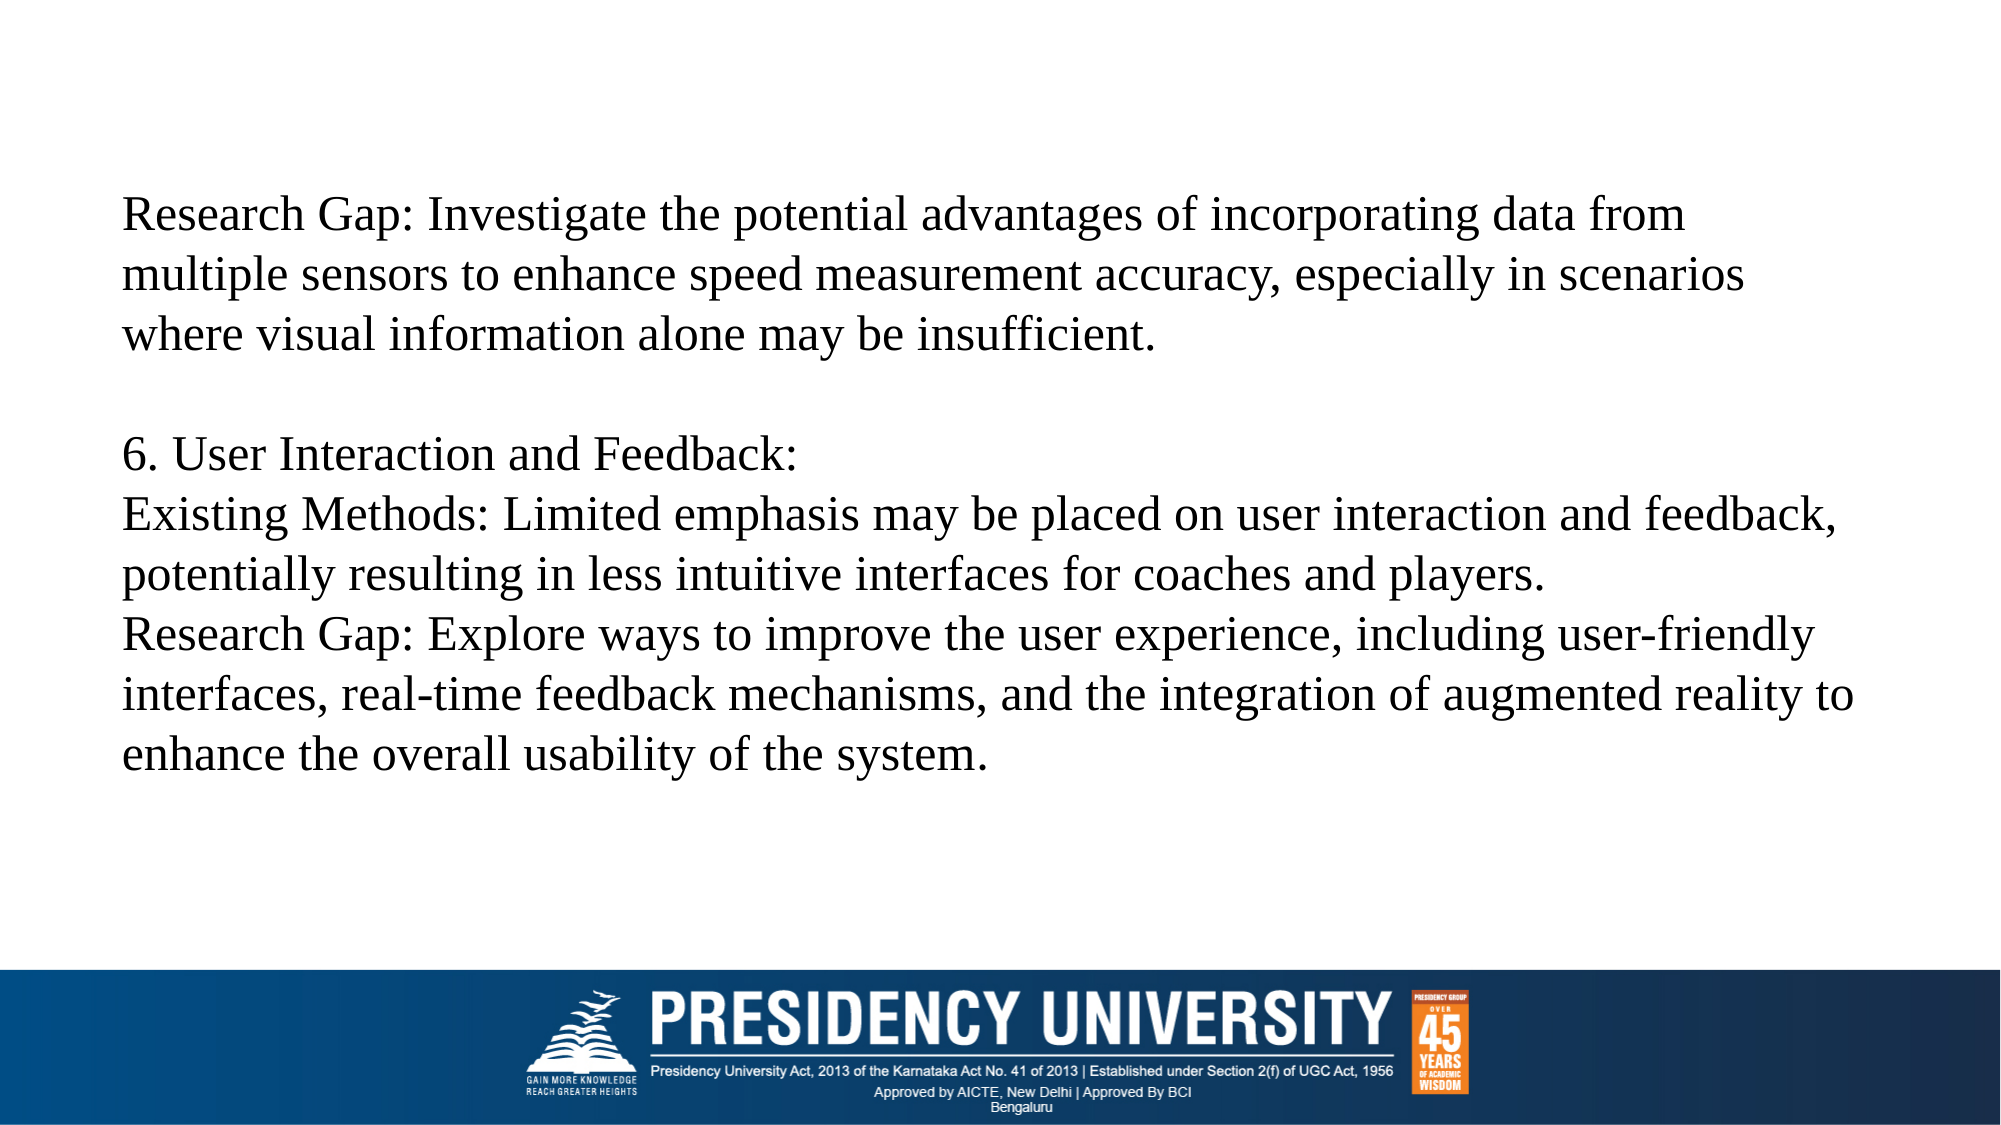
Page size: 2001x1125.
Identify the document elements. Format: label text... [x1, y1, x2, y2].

text_box Research Gap: Investigate the potential advantages of incorporating data from multiple sensors to enhance speed measurement accuracy, especially in scenarios where visual information alone may be insufficient. 6. User Interaction and Feedback: Existing Methods: Limited emphasis may be placed on user interaction and feedback, potentially resulting in less intuitive interfaces for coaches and players. Research Gap: Explore ways to improve the user experience, including user-friendly interfaces, real-time feedback mechanisms, and the integration of augmented reality to enhance the overall usability of the system. [107, 173, 1878, 909]
picture [0, 0, 2001, 1125]
